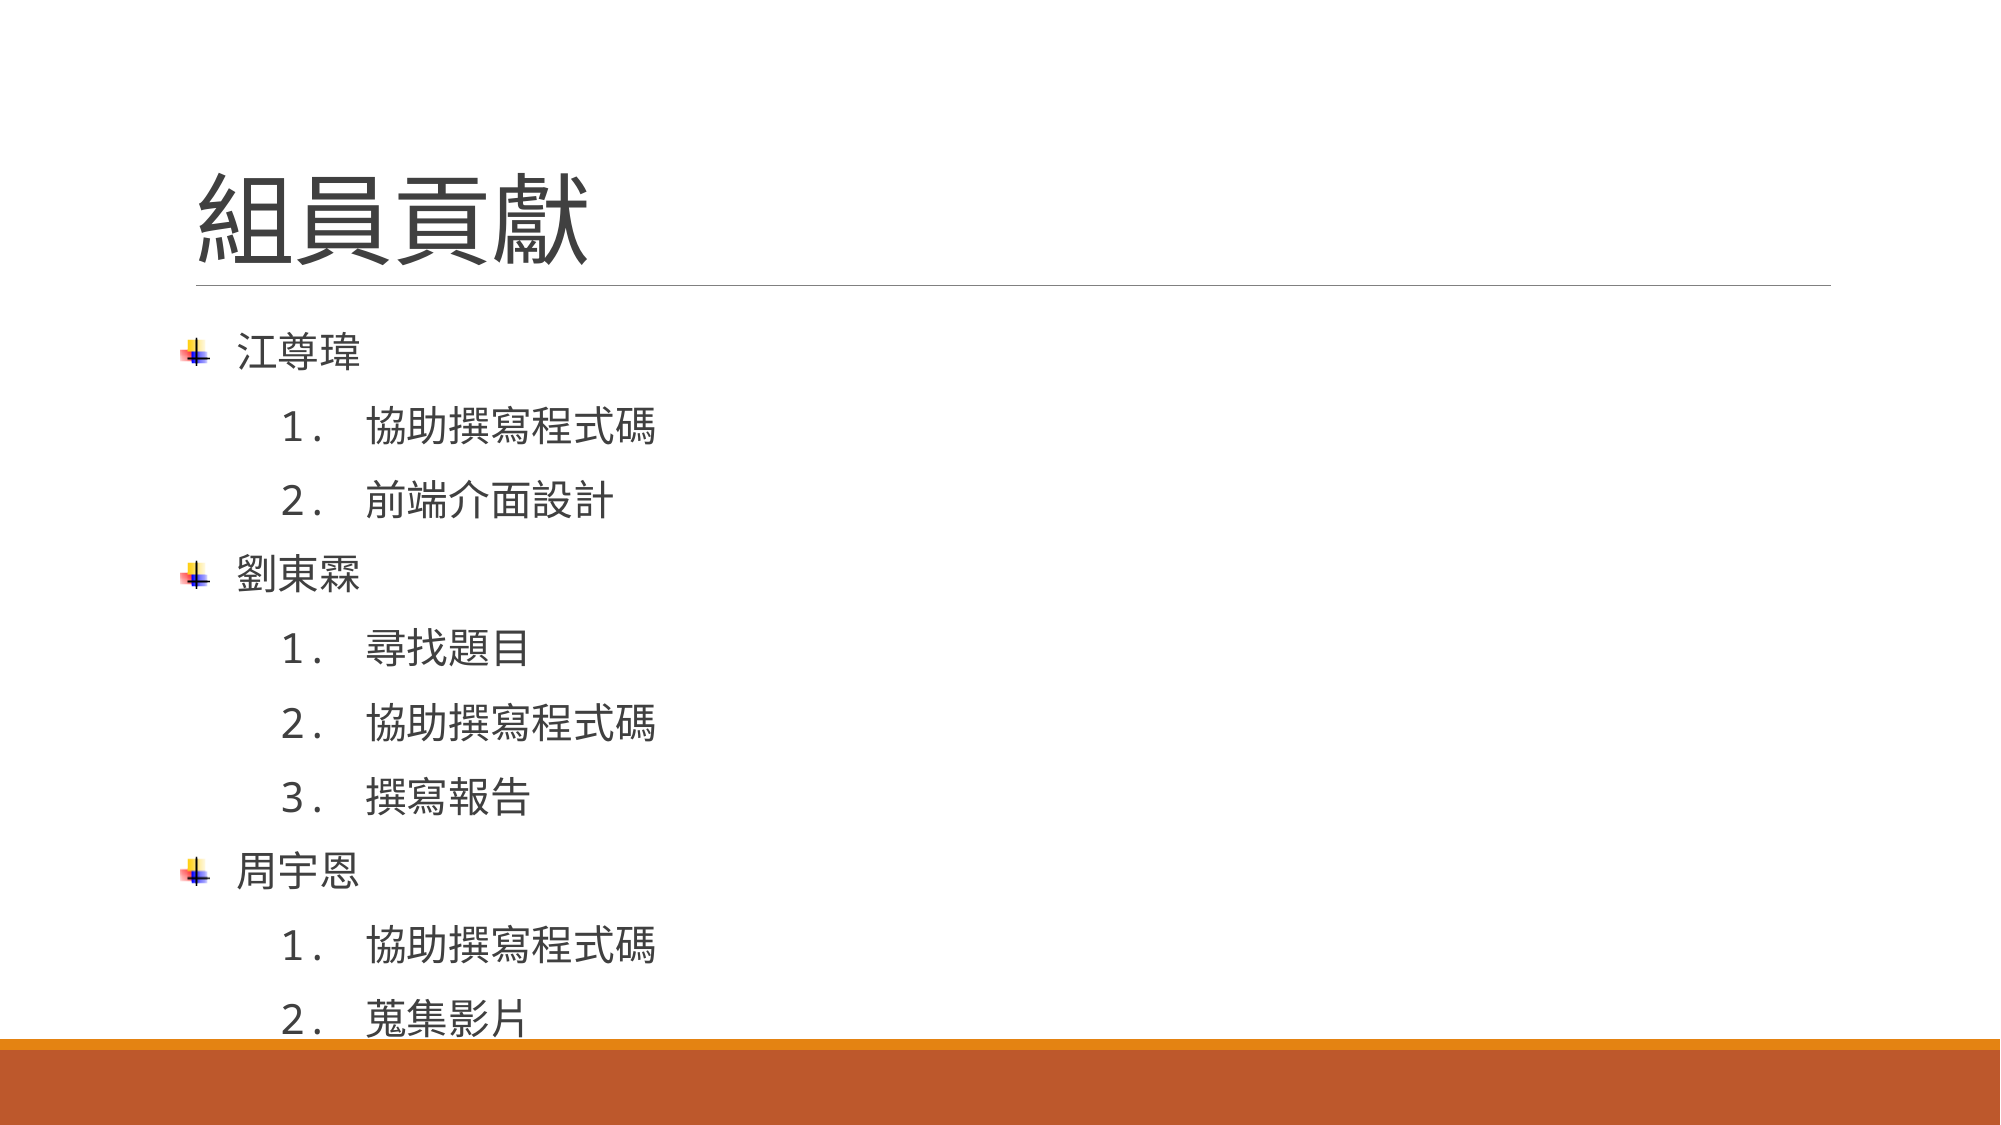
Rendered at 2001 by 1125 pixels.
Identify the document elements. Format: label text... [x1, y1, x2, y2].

list 江尊瑋 1. 協助撰寫程式碼 2. 前端介面設計 劉東霖 1. 尋找題目 2. 協助撰寫程式碼 3. 撰寫報告 周宇恩 1. 協助撰寫程式碼 2. 蒐集影片 [180, 323, 1830, 1078]
title 組員貢獻 [180, 47, 1830, 285]
picture [180, 559, 210, 589]
picture [180, 855, 210, 886]
picture [180, 336, 210, 366]
